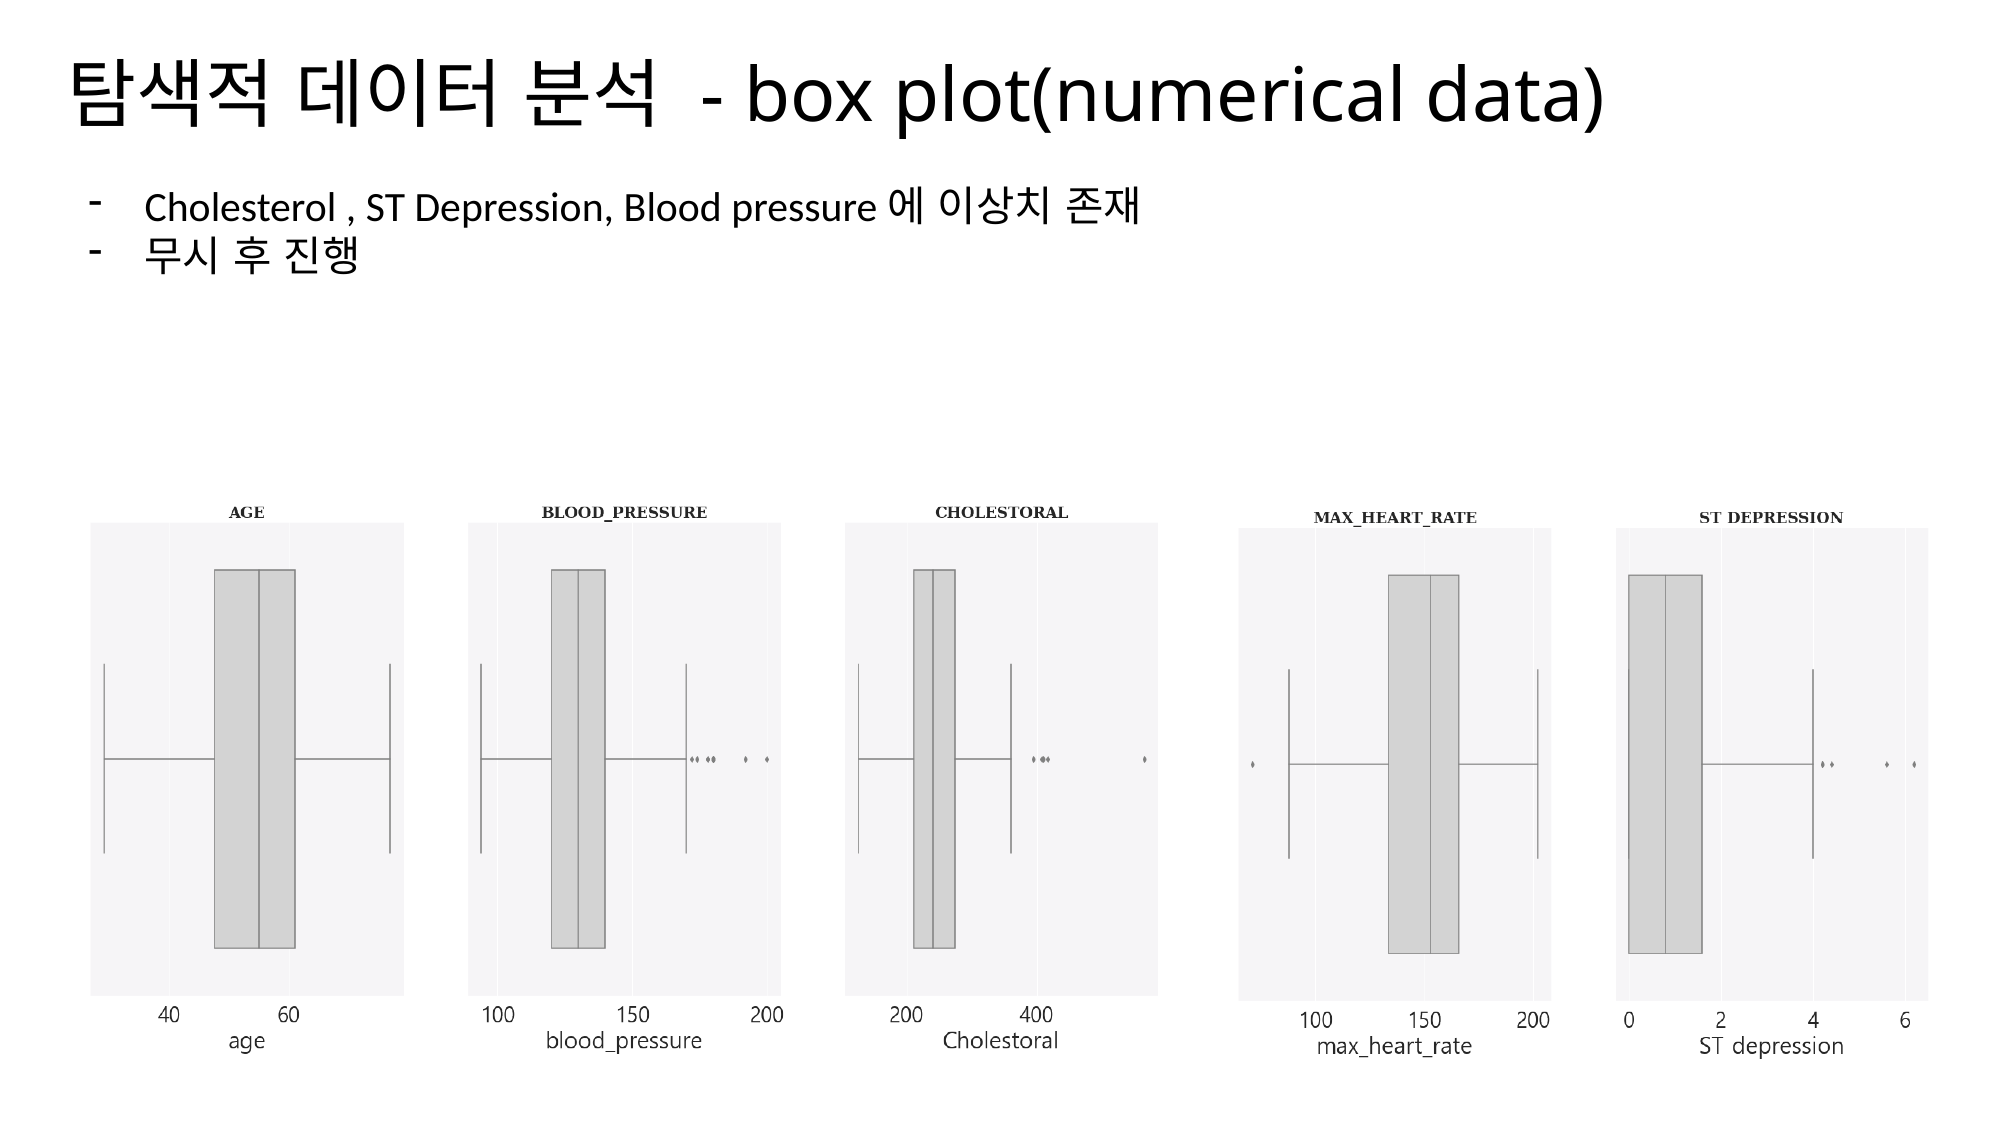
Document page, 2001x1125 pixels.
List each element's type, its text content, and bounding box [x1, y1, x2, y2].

picture [1232, 500, 1941, 1064]
title 탐색적 데이터 분석 - box plot(numerical data) [52, 16, 1778, 178]
picture [84, 500, 1163, 1064]
text_box Cholesterol , ST Depression, Blood pressure에 이상치 존재 무시 후 진행 [73, 172, 1215, 288]
